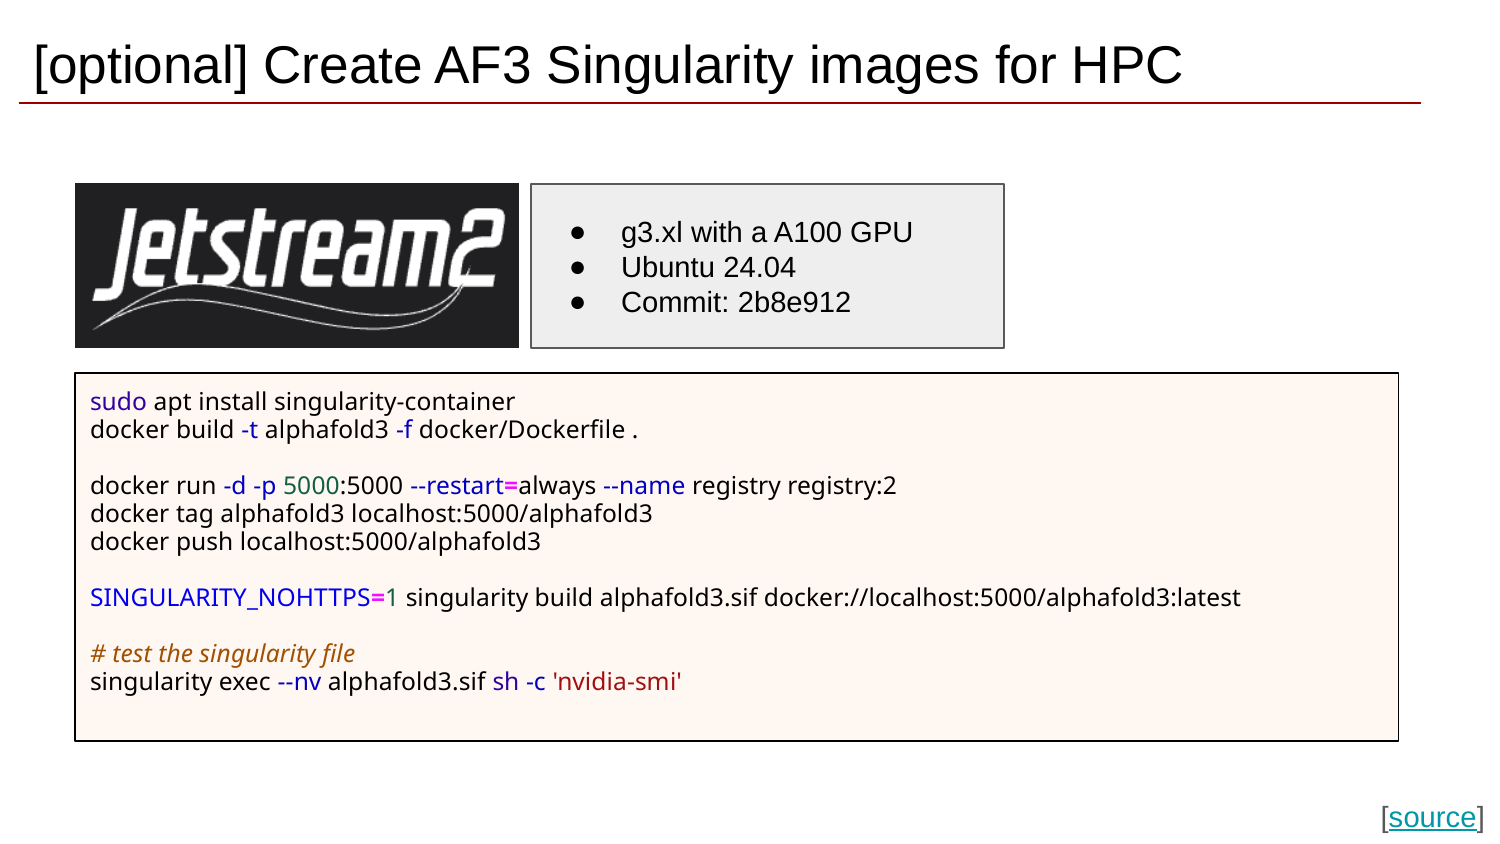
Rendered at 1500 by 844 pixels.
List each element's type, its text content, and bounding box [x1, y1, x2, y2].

text_box g3.xl with a A100 GPU Ubuntu 24.04 Commit: 2b8e912 [531, 183, 1004, 348]
picture [74, 183, 519, 349]
title [optional] Create AF3 Singularity images for HPC [18, 15, 1417, 109]
text_box [source] [1007, 778, 1500, 844]
list sudo apt install singularity-container docker build -t alphafold3 -f docker/Dockerfile . docker run -d -p 5000:5000 --restart=always --name registry registry:2 docker tag alphafold3 localhost:5000/alphafold3 docker push localhost:5000/alphafold3 SINGULARITY_NOHTTPS=1 singularity build alphafold3.sif docker://localhost:5000/alphafold3:latest # test the singularity file singularity exec --nv alphafold3.sif sh -c 'nvidia-smi' [75, 372, 1399, 742]
